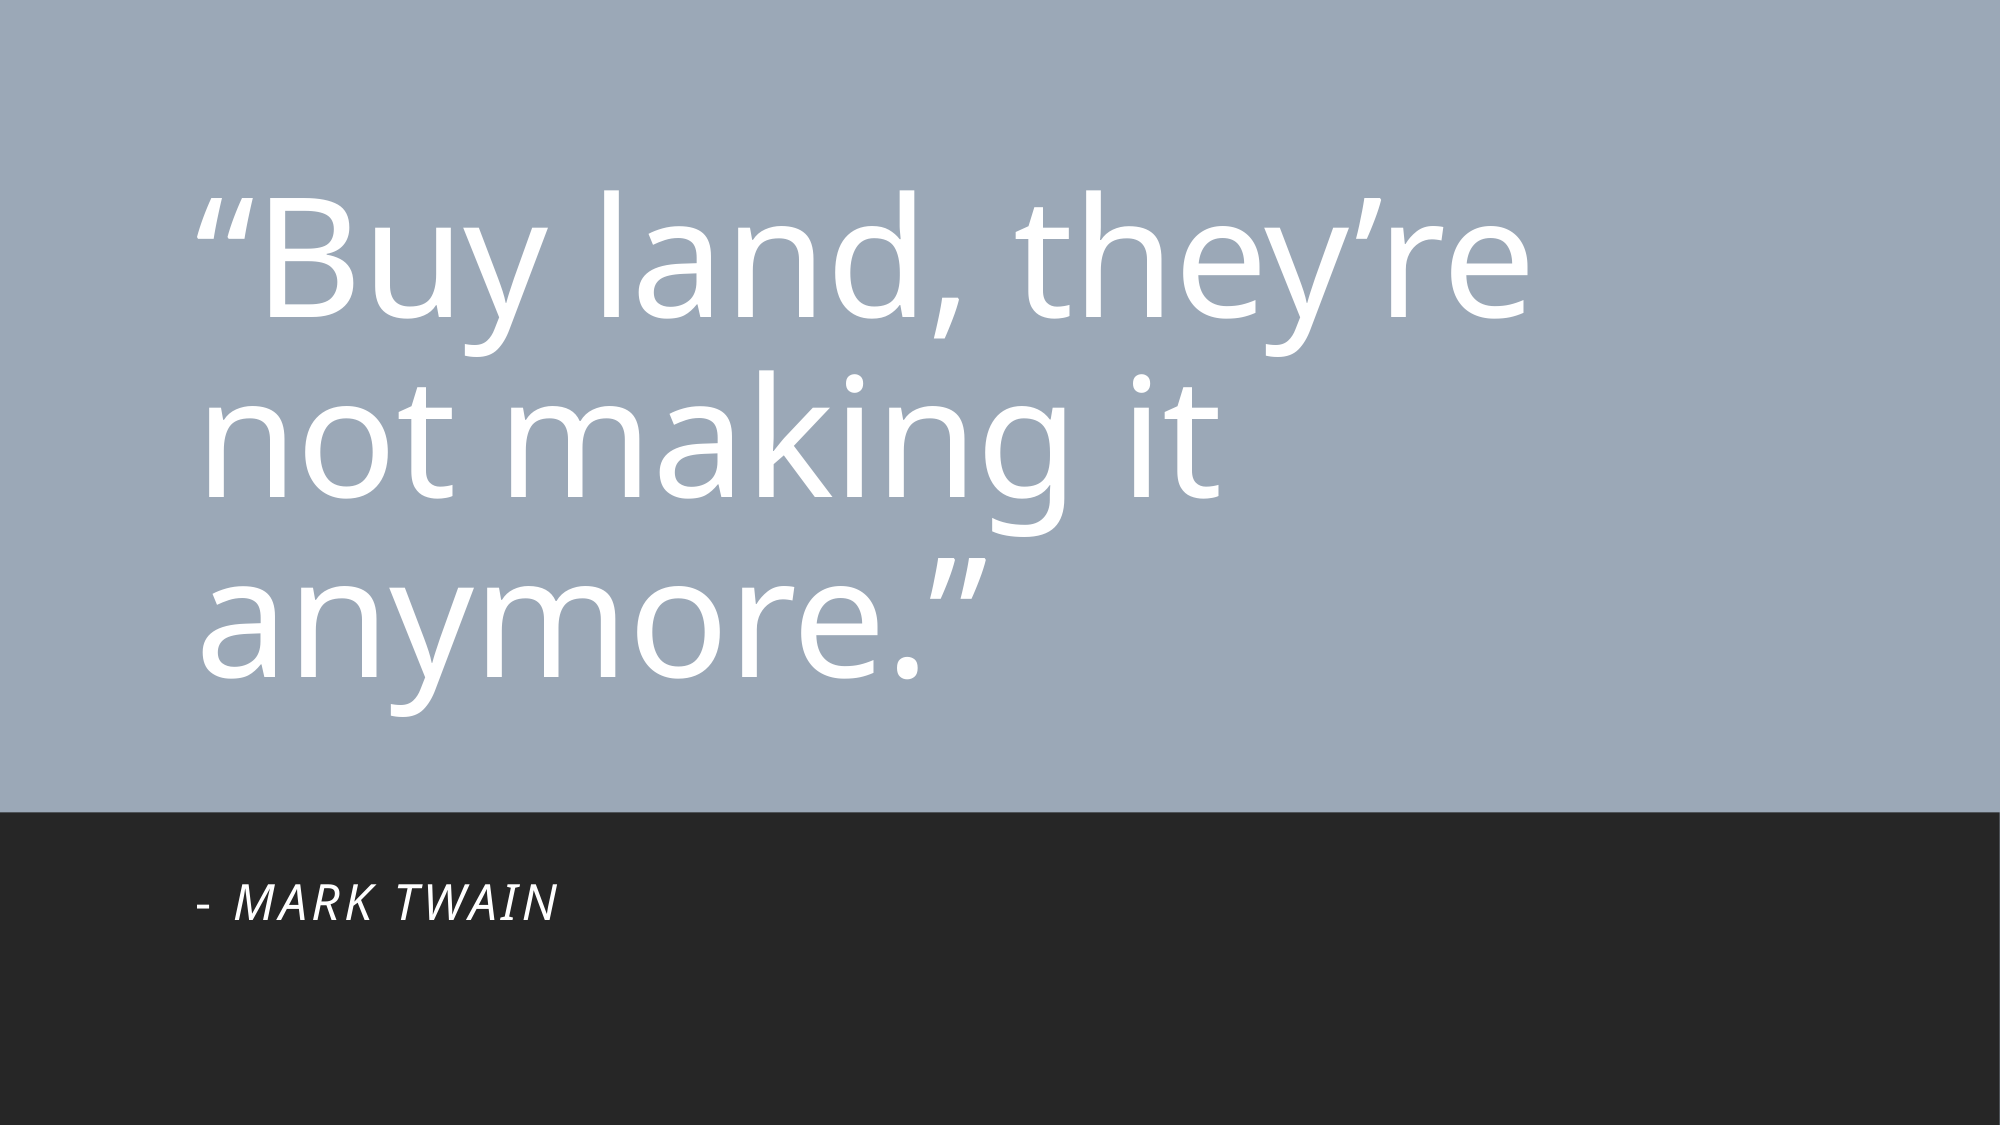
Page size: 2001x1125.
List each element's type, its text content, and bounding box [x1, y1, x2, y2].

title “Buy land, they’re not making it anymore.” [180, 124, 1830, 763]
subtitle - Mark Twain [180, 857, 1831, 1045]
text_box [0, 0, 2000, 811]
text_box [0, 811, 2000, 1125]
